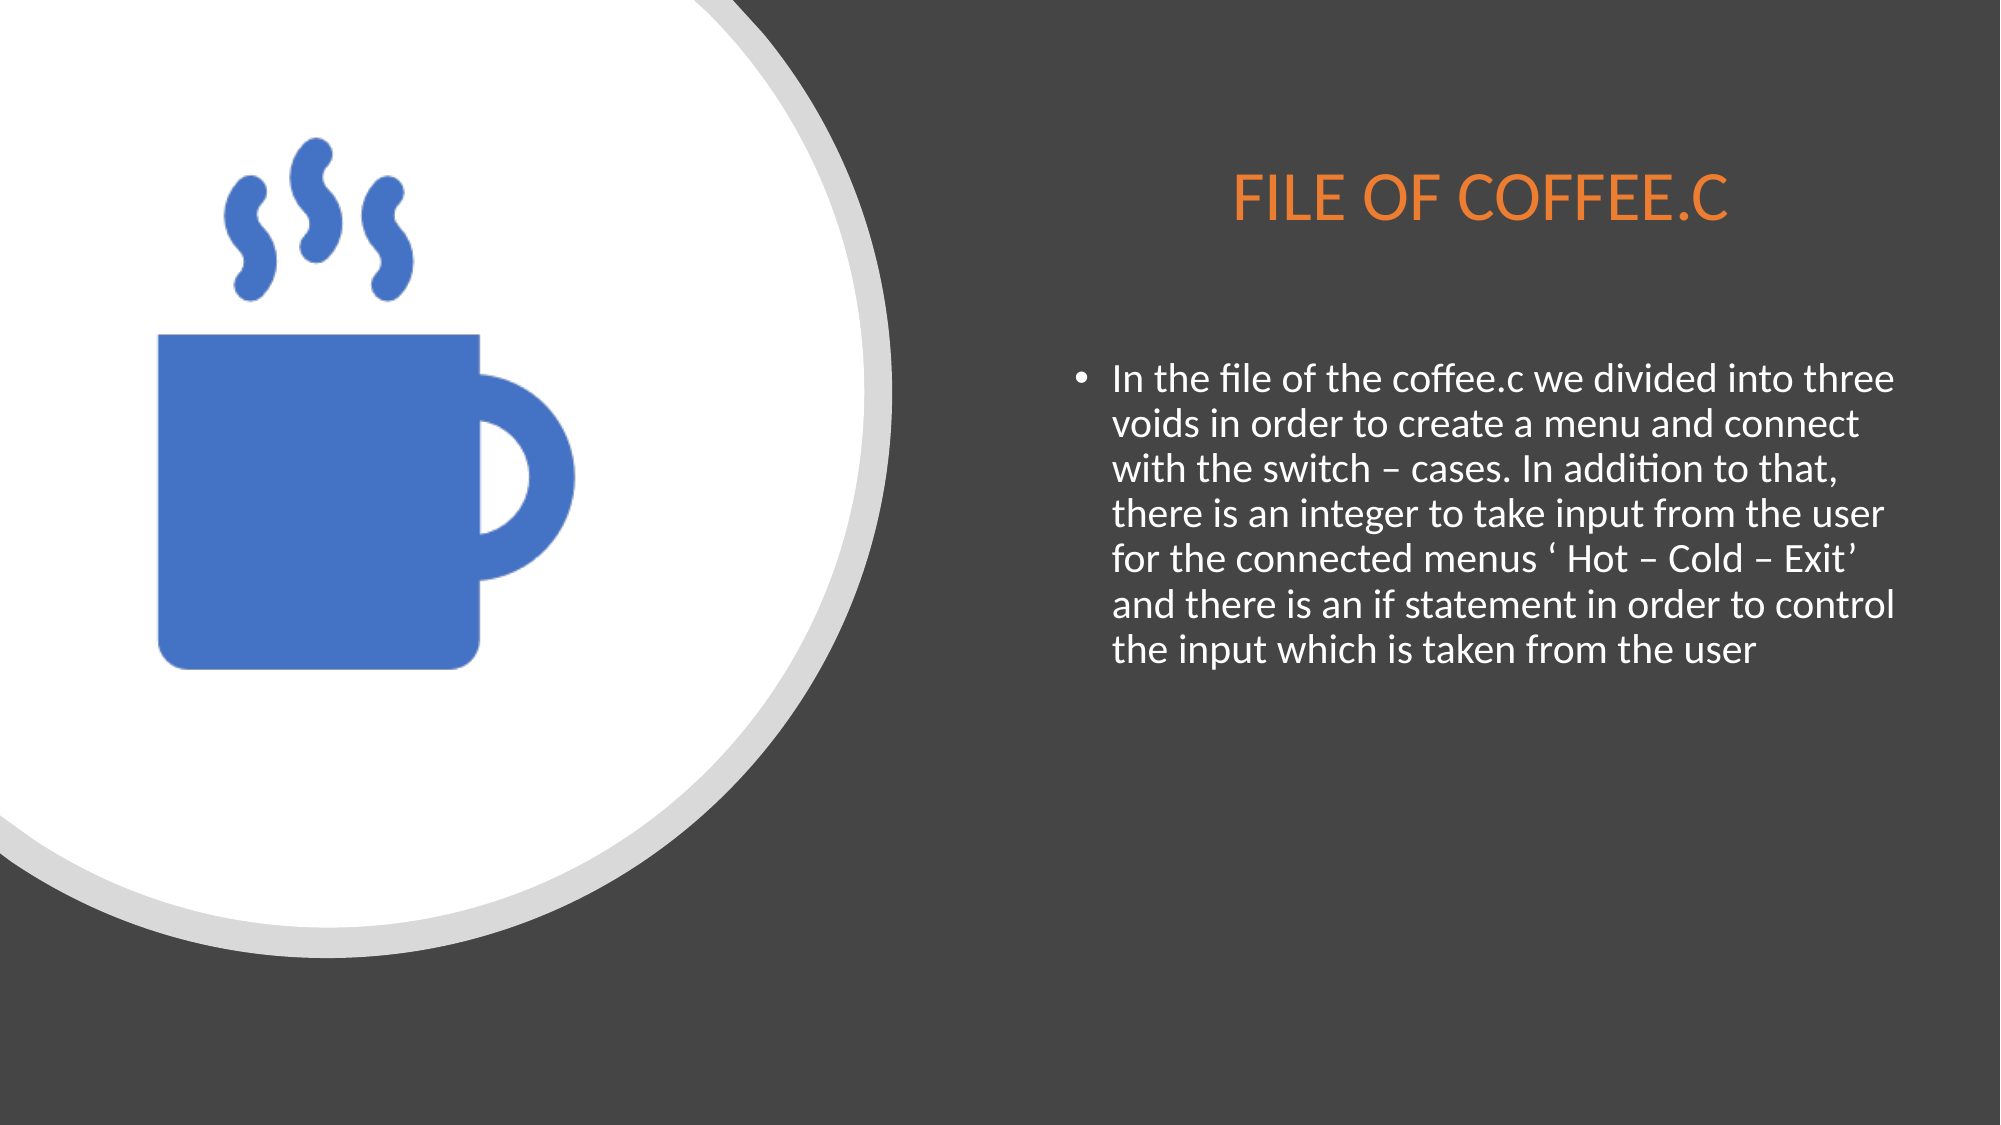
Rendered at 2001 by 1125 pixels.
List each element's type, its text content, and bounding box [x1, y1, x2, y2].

text_box [0, 0, 866, 929]
title FILE OF COFFEE.C [993, 131, 1865, 350]
list In the file of the coffee.c we divided into three voids in order to create a menu and connect with the switch – cases. In addition to that, there is an integer to take input from the user for the connected menus ‘ Hot – Cold – Exit’ and there is an if statement in order to control the input which is taken from the user [1059, 349, 1932, 904]
text_box [0, 0, 894, 960]
picture [52, 89, 682, 719]
